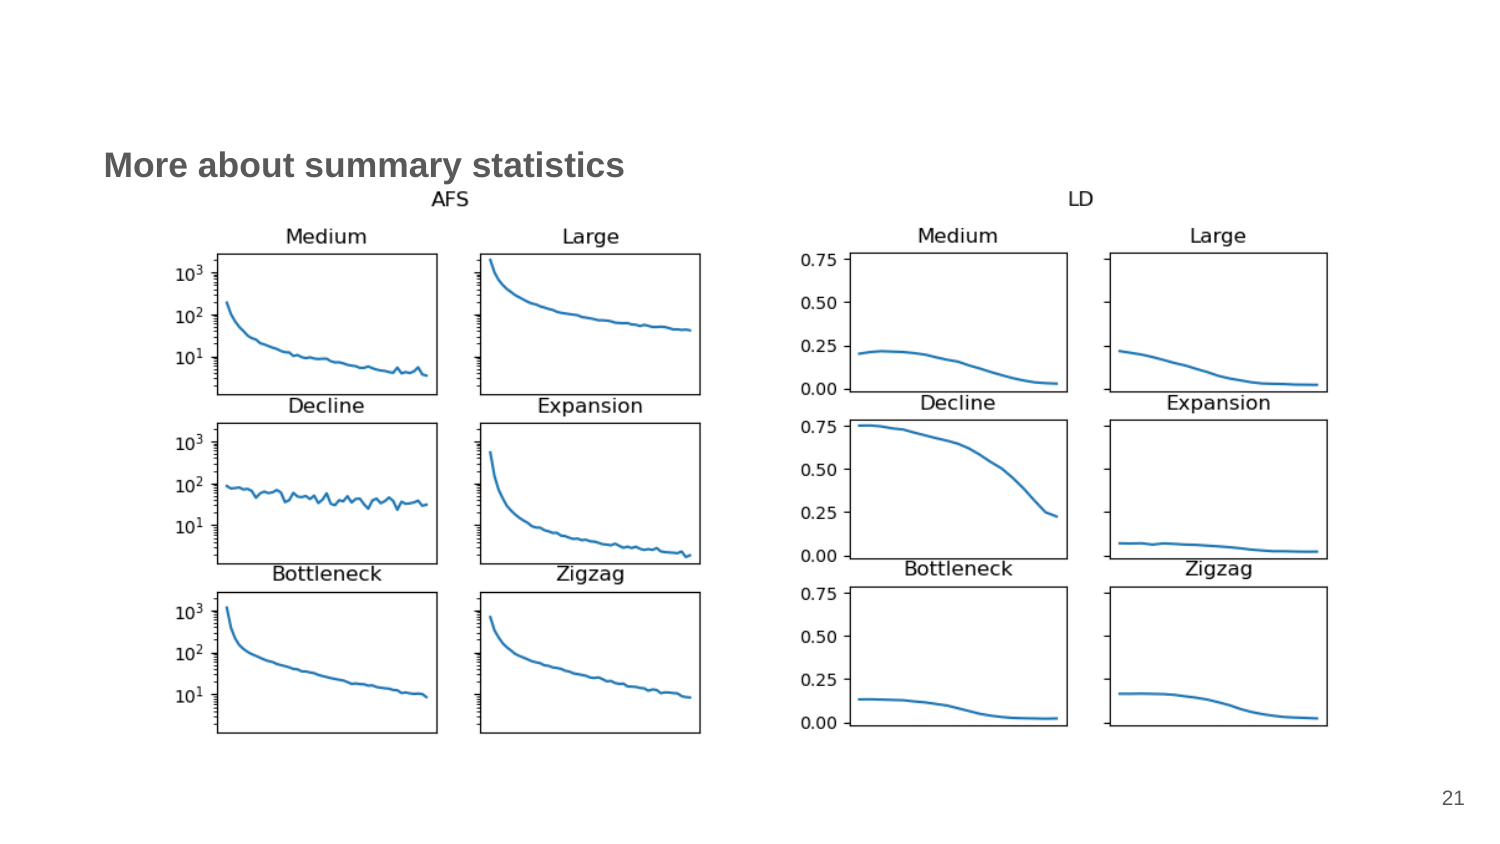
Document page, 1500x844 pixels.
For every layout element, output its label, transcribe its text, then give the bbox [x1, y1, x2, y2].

text_box More about summary statistics [88, 105, 789, 200]
slide_number ‹#› [1389, 764, 1480, 830]
picture [787, 178, 1339, 745]
picture [161, 178, 713, 745]
